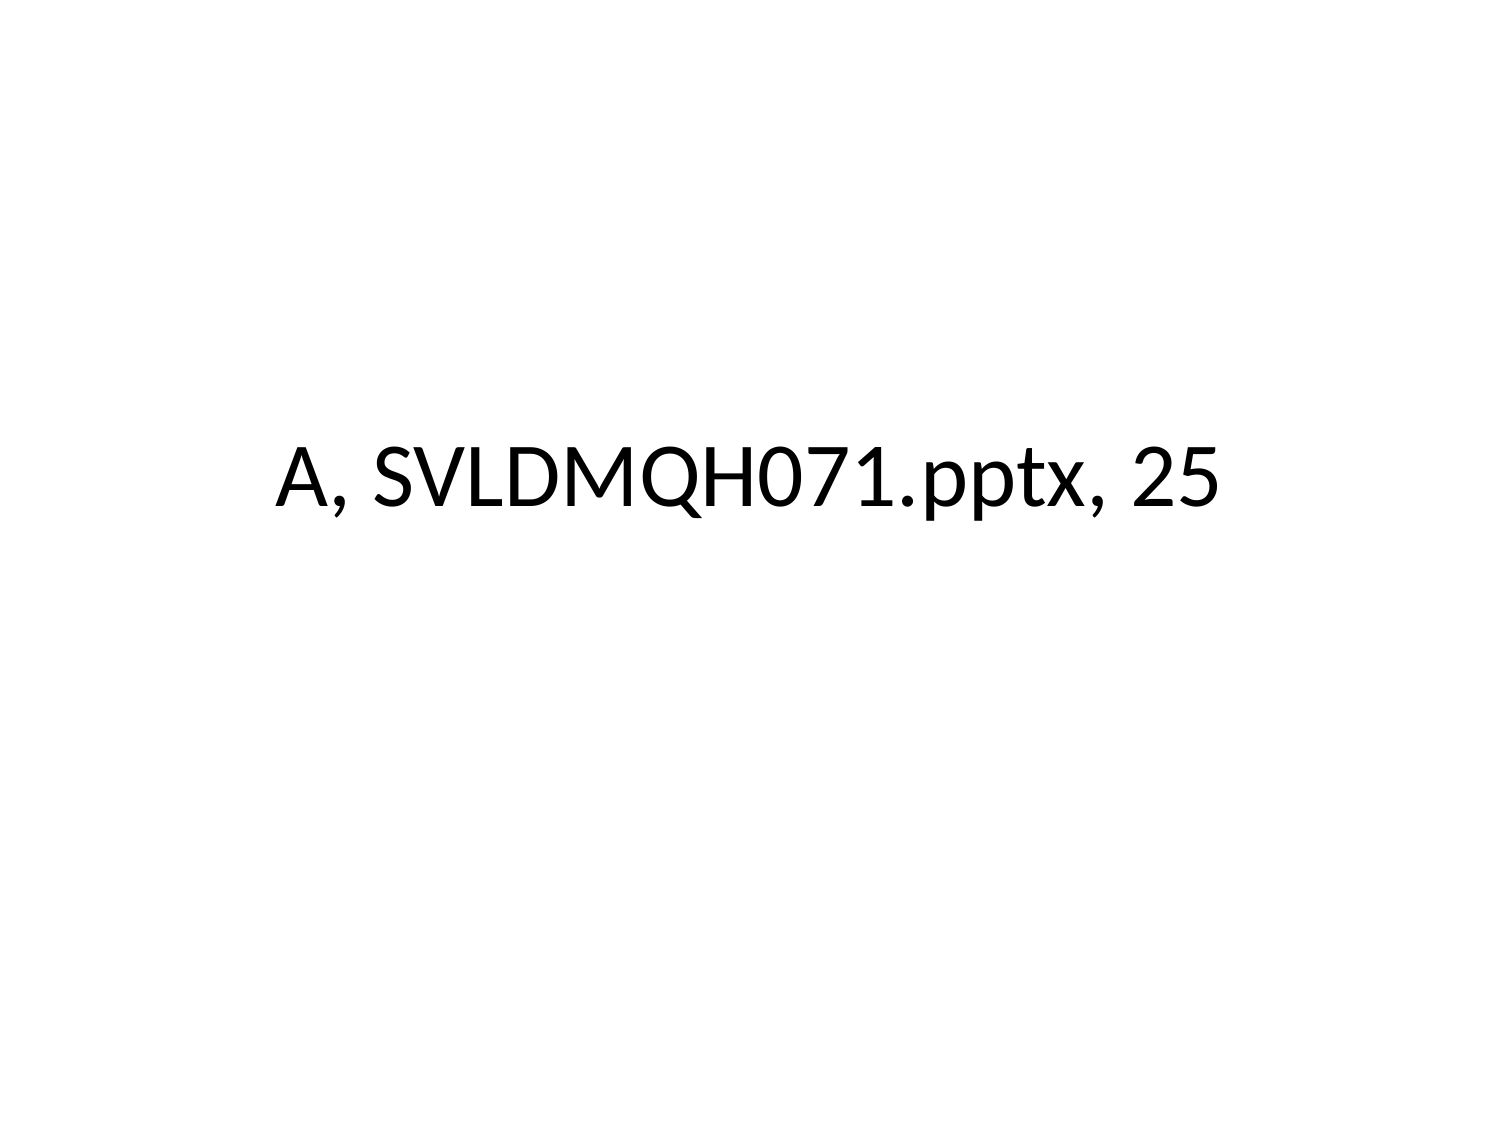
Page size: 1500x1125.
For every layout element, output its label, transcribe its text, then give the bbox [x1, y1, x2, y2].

title A, SVLDMQH071.pptx, 25 [112, 349, 1388, 591]
